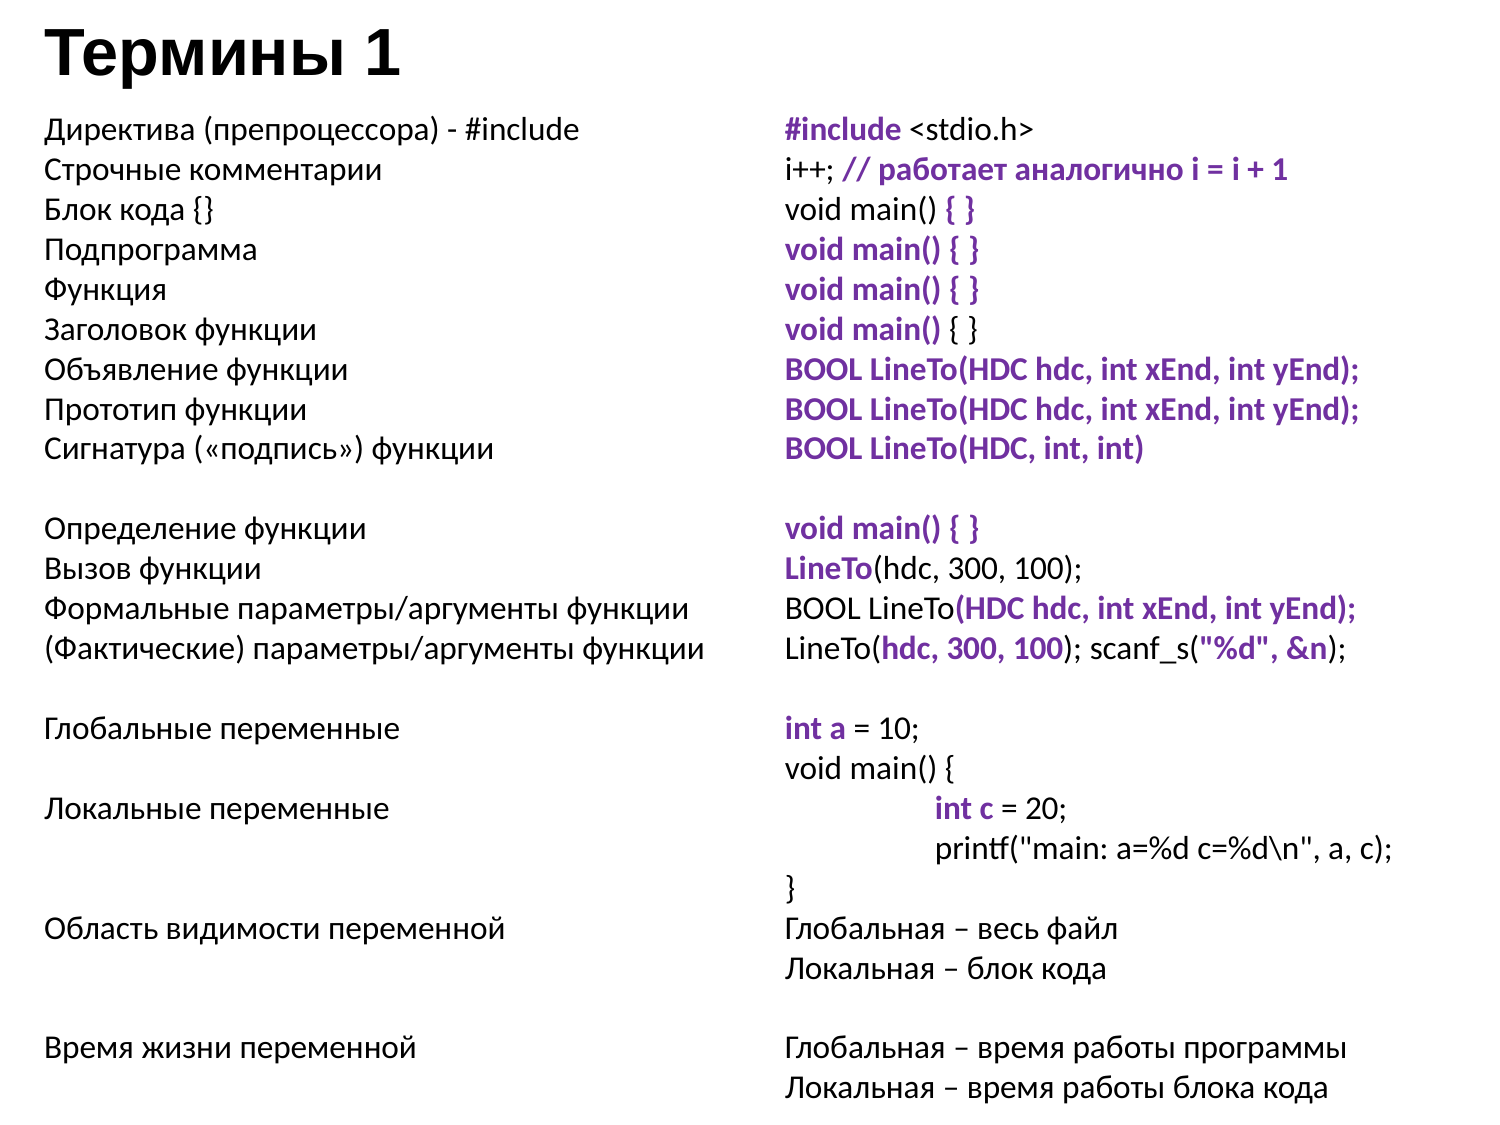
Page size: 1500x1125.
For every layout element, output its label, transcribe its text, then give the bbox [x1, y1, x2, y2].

text_box Директива (препроцессора) - #include Строчные комментарии Блок кода {} Подпрограмма Функция Заголовок функции Объявление функции Прототип функции Сигнатура («подпись») функции Определение функции Вызов функции Формальные параметры/аргументы функции (Фактические) параметры/аргументы функции Глобальные переменные Локальные переменные Область видимости переменной Время жизни переменной [29, 100, 750, 1073]
title Термины 1 [29, 19, 1459, 88]
text_box #include <stdio.h> i++; // работает аналогично i = i + 1 void main() { } void main() { } void main() { } void main() { } BOOL LineTo(HDC hdc, int xEnd, int yEnd); BOOL LineTo(HDC hdc, int xEnd, int yEnd); BOOL LineTo(HDC, int, int) void main() { } LineTo(hdc, 300, 100); BOOL LineTo(HDC hdc, int xEnd, int yEnd); LineTo(hdc, 300, 100); scanf_s("%d", &n); int a = 10; void main() { int c = 20; printf("main: a=%d c=%d\n", a, c); } Глобальная – весь файл Локальная – блок кода Глобальная – время работы программы Локальная – время работы блока кода [769, 100, 1491, 1113]
